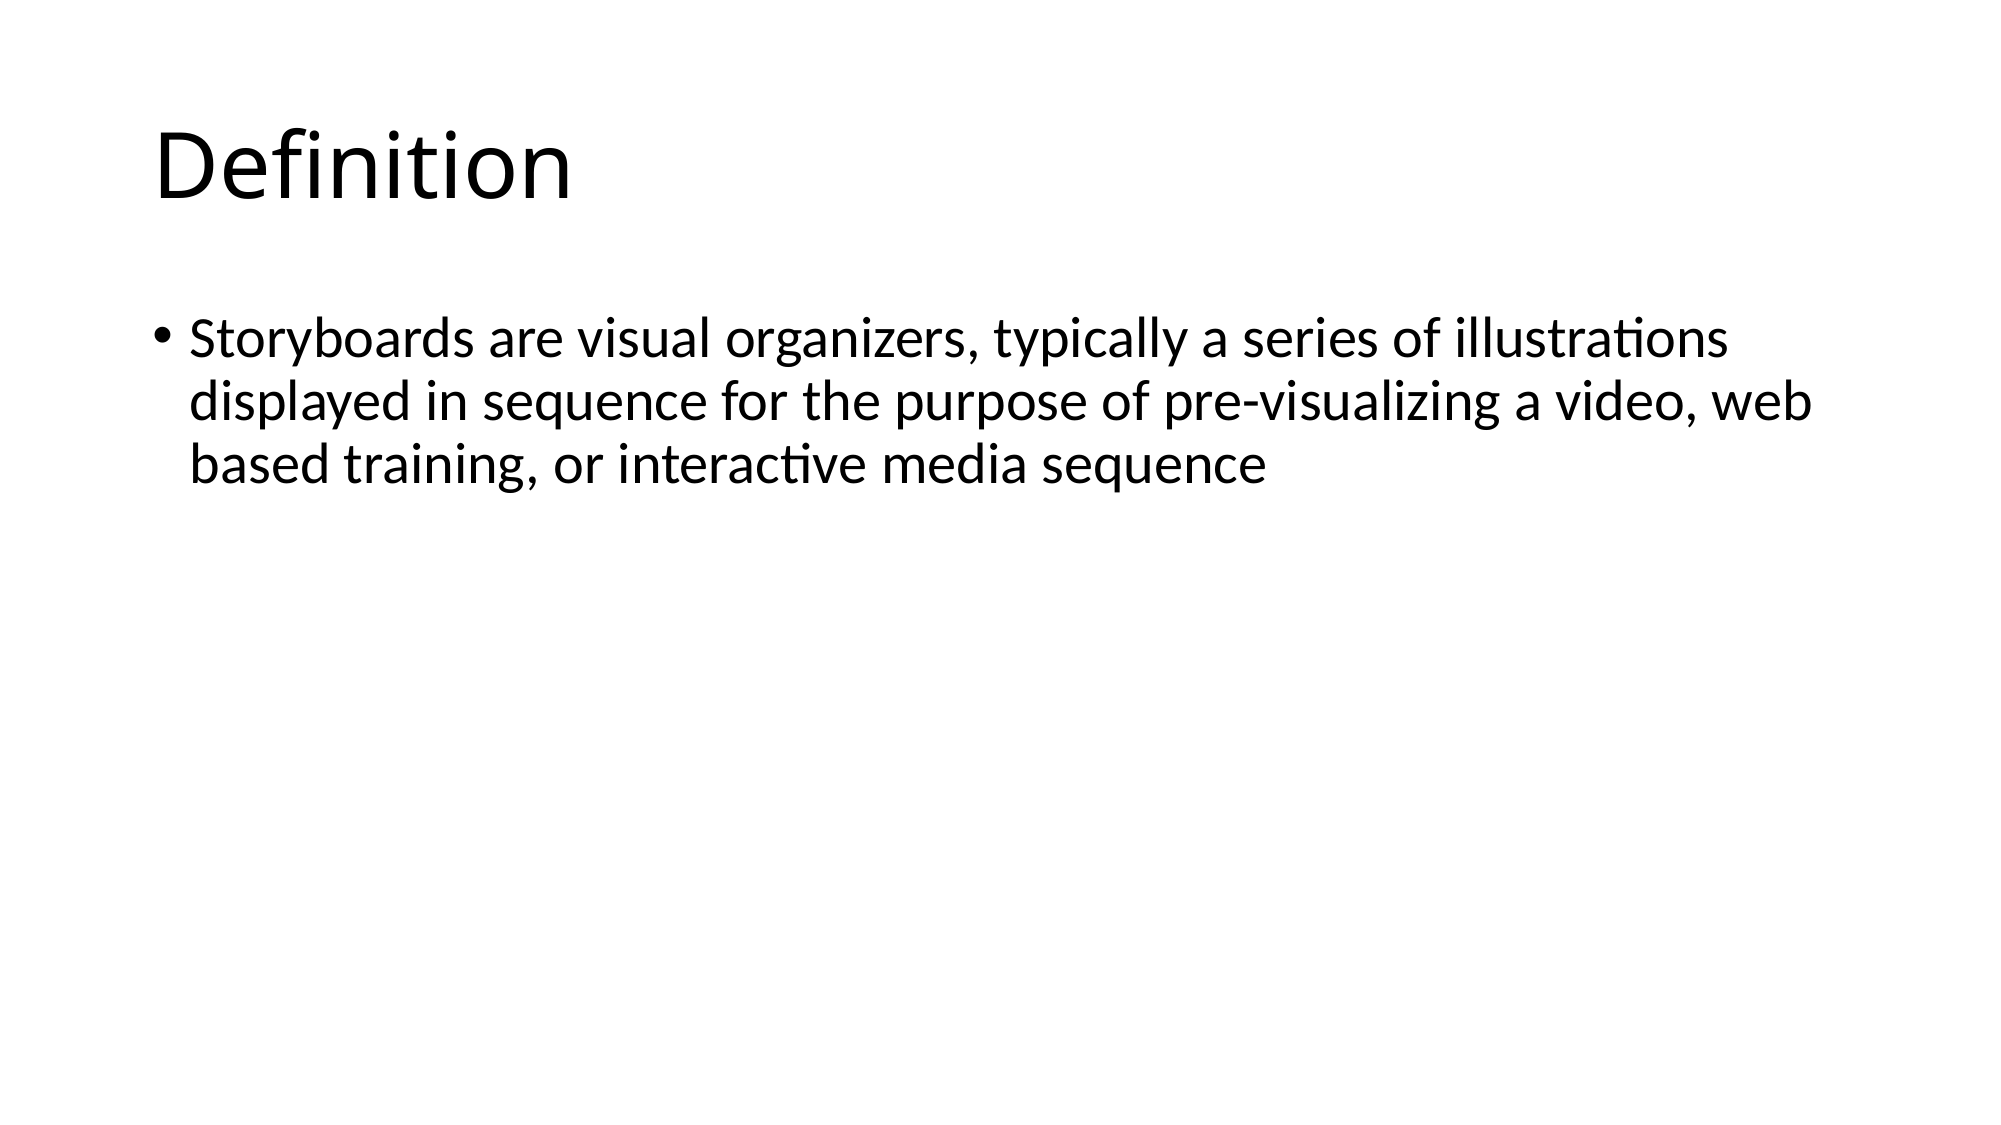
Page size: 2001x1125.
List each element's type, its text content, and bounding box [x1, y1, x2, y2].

title Definition [137, 59, 1863, 278]
list Storyboards are visual organizers, typically a series of illustrations displayed in sequence for the purpose of pre-visualizing a video, web based training, or interactive media sequence [137, 299, 1863, 1014]
